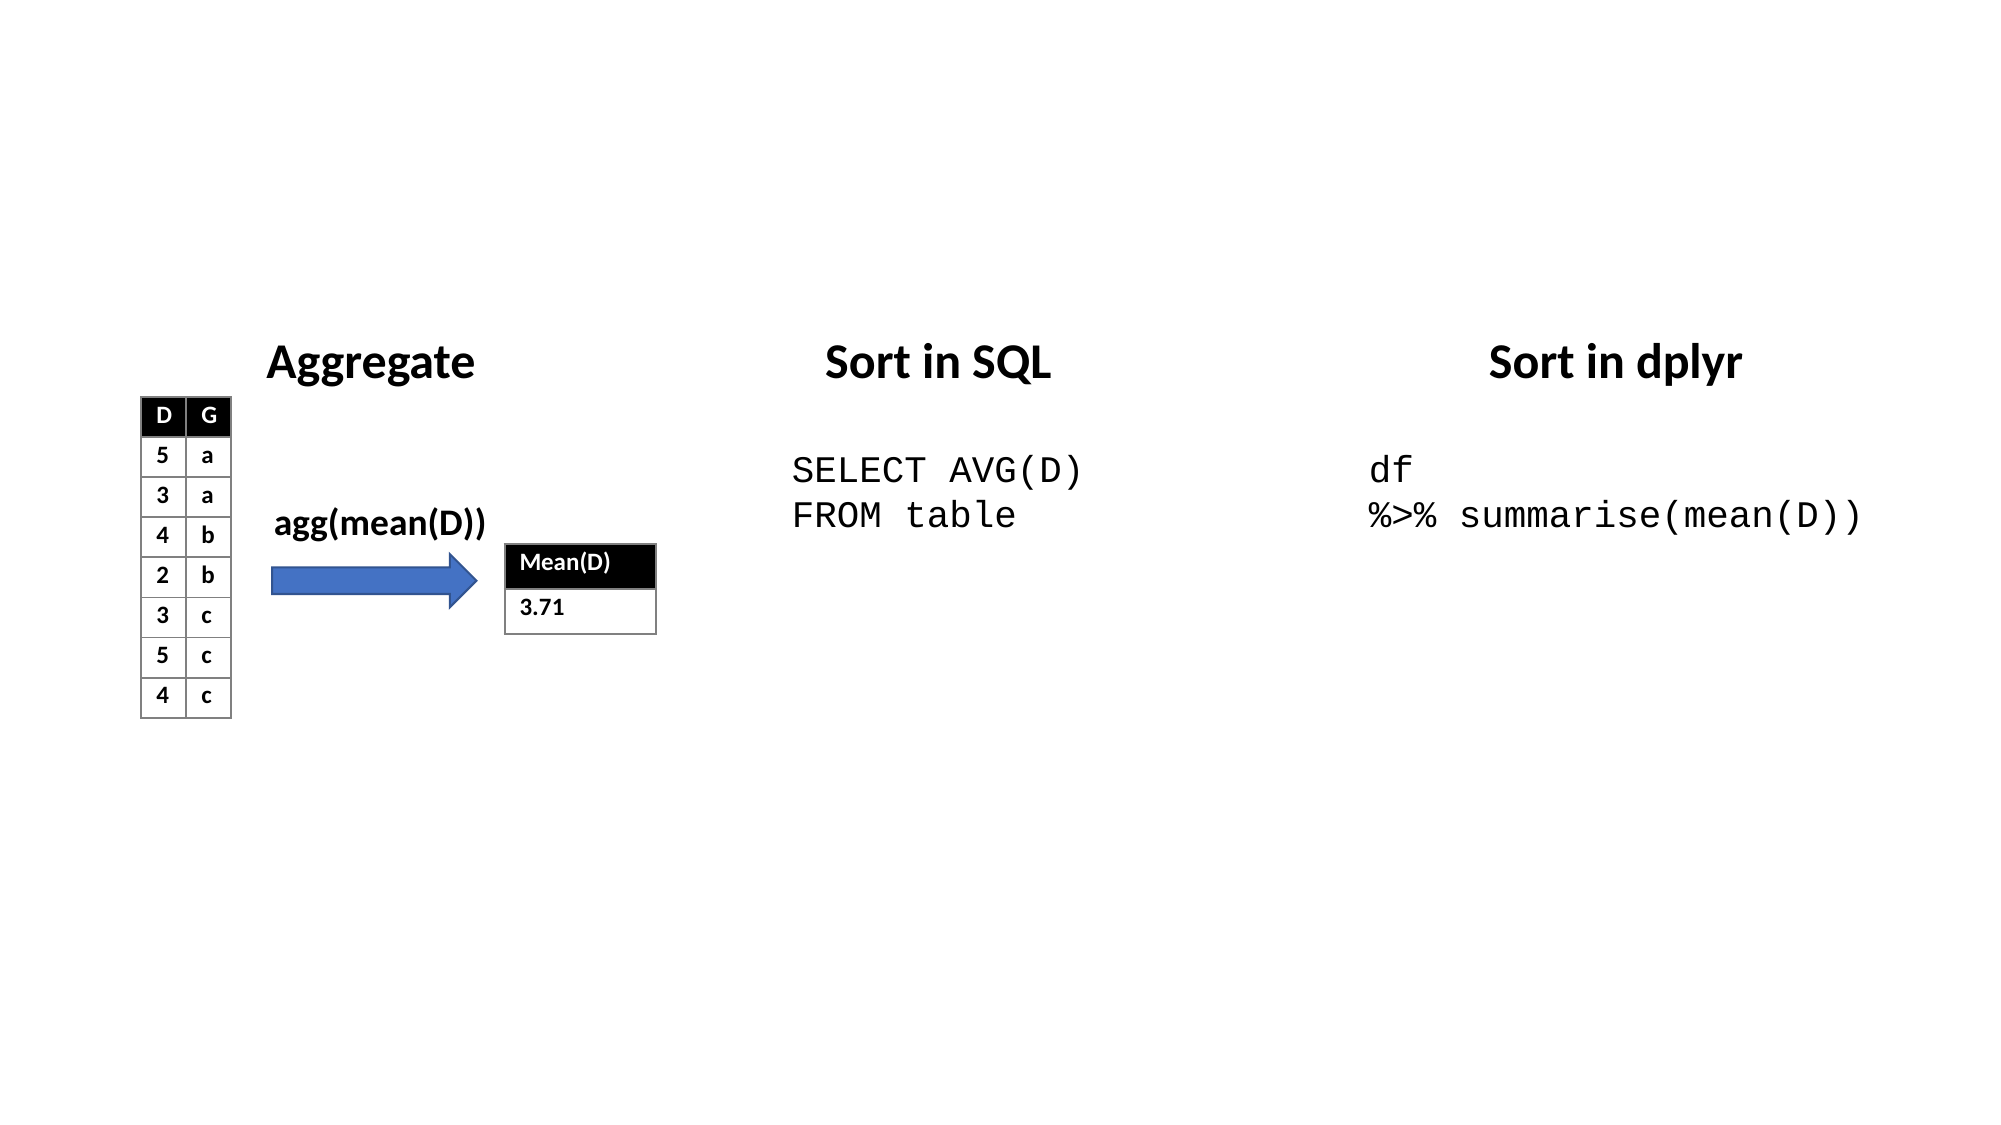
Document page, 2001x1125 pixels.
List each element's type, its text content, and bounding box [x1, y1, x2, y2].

text_box Aggregate [251, 321, 491, 396]
text_box SELECT AVG(D) FROM table [777, 437, 1100, 543]
table_header Mean(D) [506, 545, 655, 588]
table_cell 5 [142, 438, 185, 476]
text_box Sort in dplyr [1474, 321, 1759, 396]
text_box agg(mean(D)) [258, 490, 502, 551]
table_cell 5 [142, 638, 185, 677]
table_cell 4 [142, 518, 185, 556]
table_cell 3 [142, 598, 185, 637]
table_cell c [187, 638, 230, 677]
text_box [271, 551, 478, 610]
table_cell 3.71 [506, 590, 655, 633]
table_header G [187, 398, 230, 436]
table_cell c [187, 679, 230, 717]
text_box Sort in SQL [810, 321, 1067, 396]
table_cell b [187, 518, 230, 556]
table_cell b [187, 558, 230, 597]
table_cell c [187, 598, 230, 637]
table_cell a [187, 438, 230, 476]
text_box df %>% summarise(mean(D)) [1353, 437, 1879, 543]
table_cell 3 [142, 478, 185, 516]
table_cell a [187, 478, 230, 516]
table_header D [142, 398, 185, 436]
table_cell 4 [142, 679, 185, 717]
table_cell 2 [142, 558, 185, 597]
